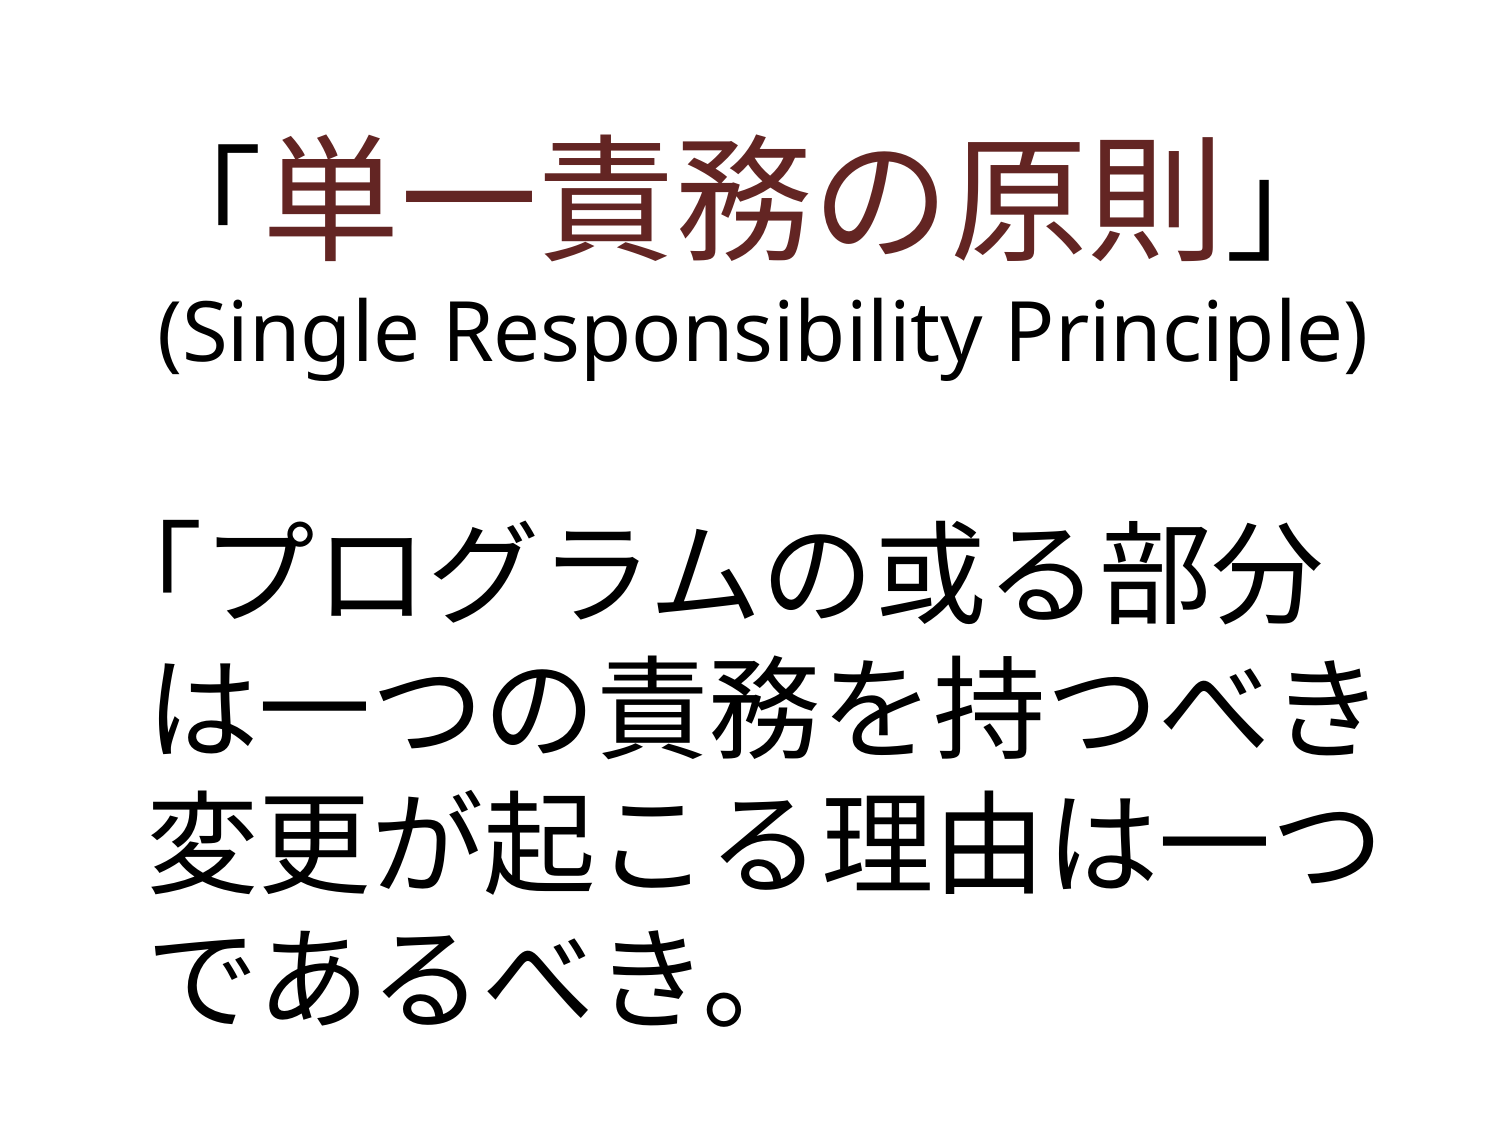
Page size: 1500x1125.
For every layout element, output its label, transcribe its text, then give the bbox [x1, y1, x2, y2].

title 「単一責務の原則」 (Single Responsibility Principle) [46, 44, 1442, 446]
list 「プログラムの或る部分は一つの責務を持つべき 変更が起こる理由は一つであるべき。 [74, 494, 1426, 1032]
